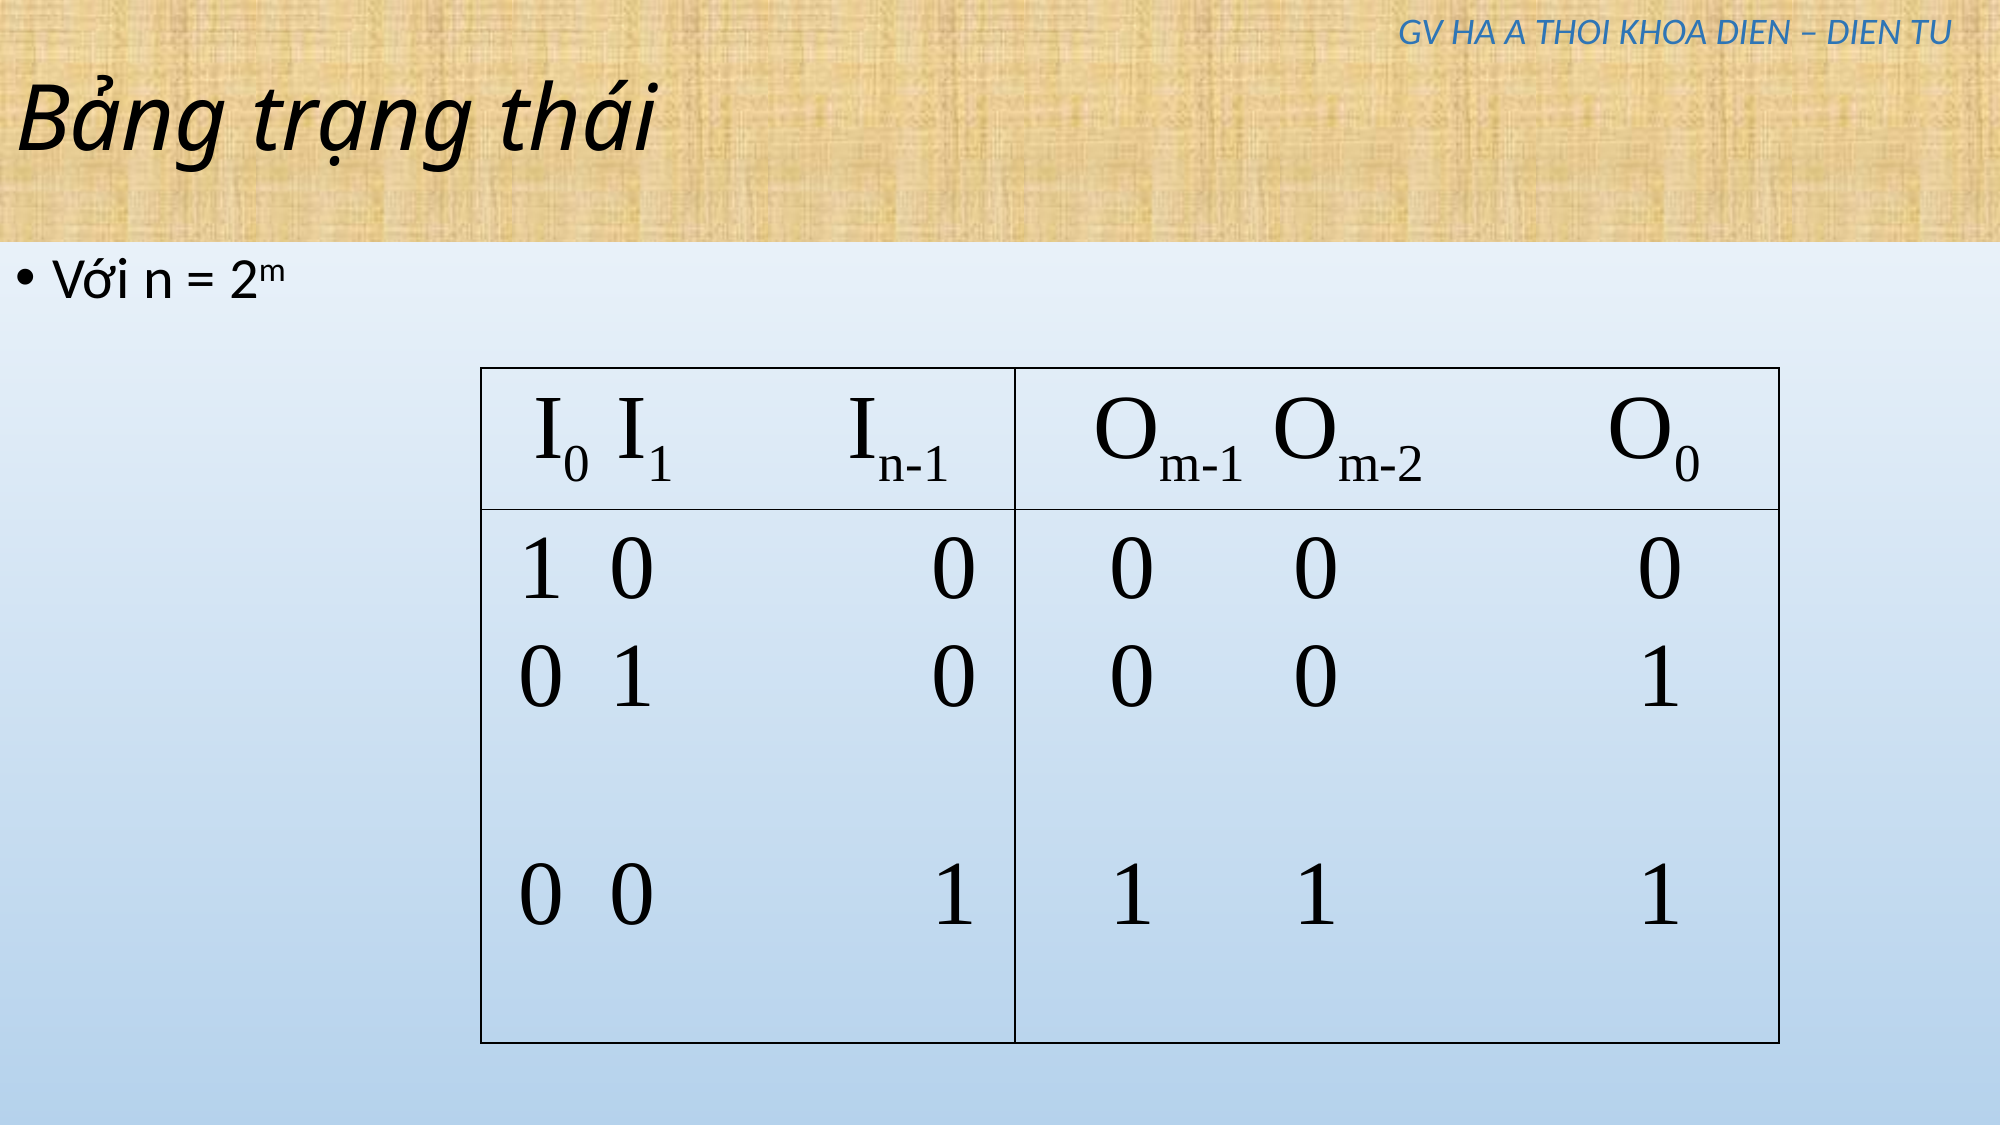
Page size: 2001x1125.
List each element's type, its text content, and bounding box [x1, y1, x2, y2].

list Với n = 2m [0, 241, 2000, 1125]
table_cell 0 0 0 0 0 1 1 1 1 [1016, 510, 1778, 1042]
table_cell 1 0 0 0 1 0 0 0 1 [482, 510, 1014, 1042]
table_header I0 I1 In-1 [482, 369, 1014, 509]
table_header Om-1 Om-2 O0 [1016, 369, 1778, 509]
text_box GV HA A THOI KHOA DIEN – DIEN TU [1383, 0, 1976, 60]
title Bảng trạng thái [0, 0, 2000, 241]
